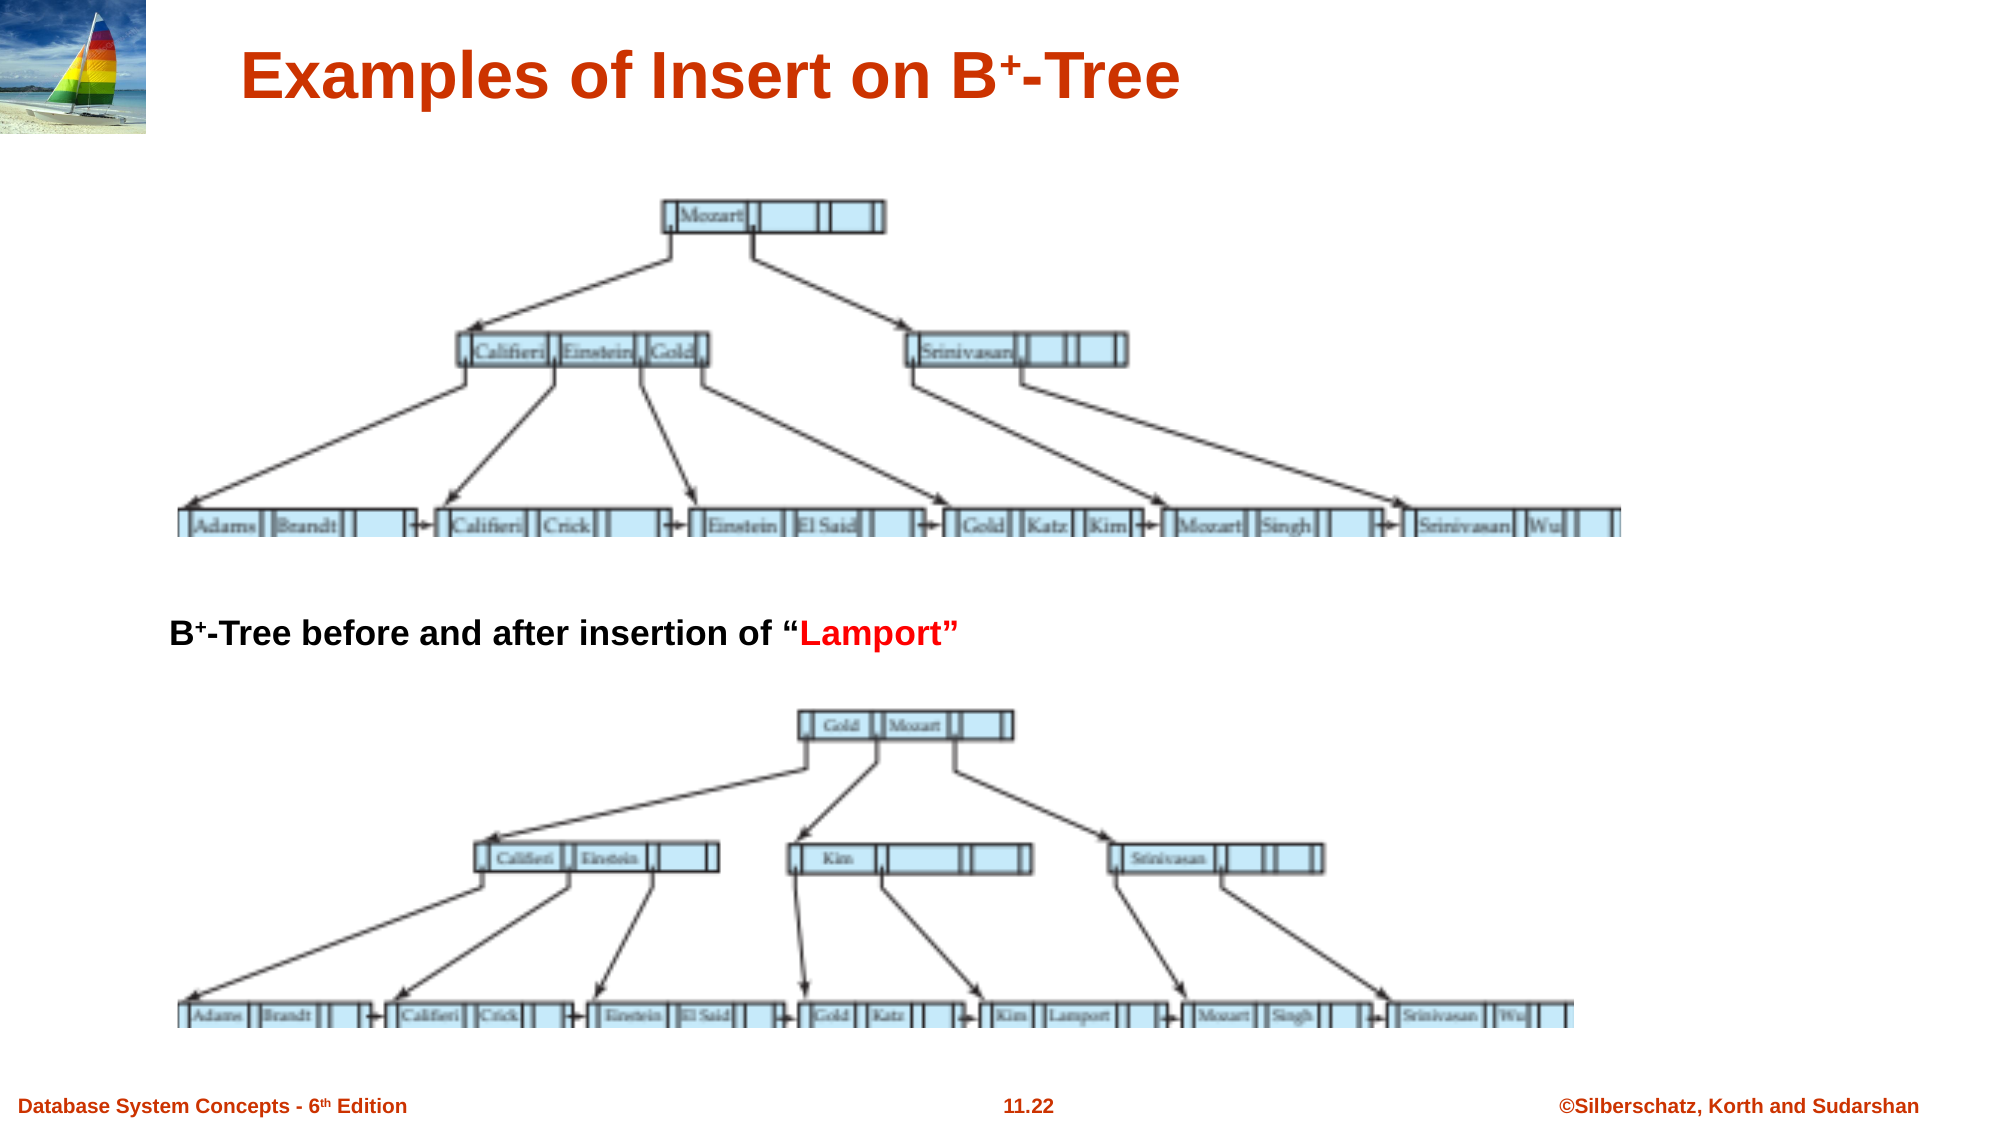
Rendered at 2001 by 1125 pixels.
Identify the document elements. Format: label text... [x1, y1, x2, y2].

picture [177, 198, 1622, 537]
text_box B+-Tree before and after insertion of “Lamport” [154, 602, 975, 660]
text_box Examples of Insert on B+-Tree [167, 19, 1254, 120]
picture [0, 0, 146, 134]
picture [177, 708, 1574, 1028]
